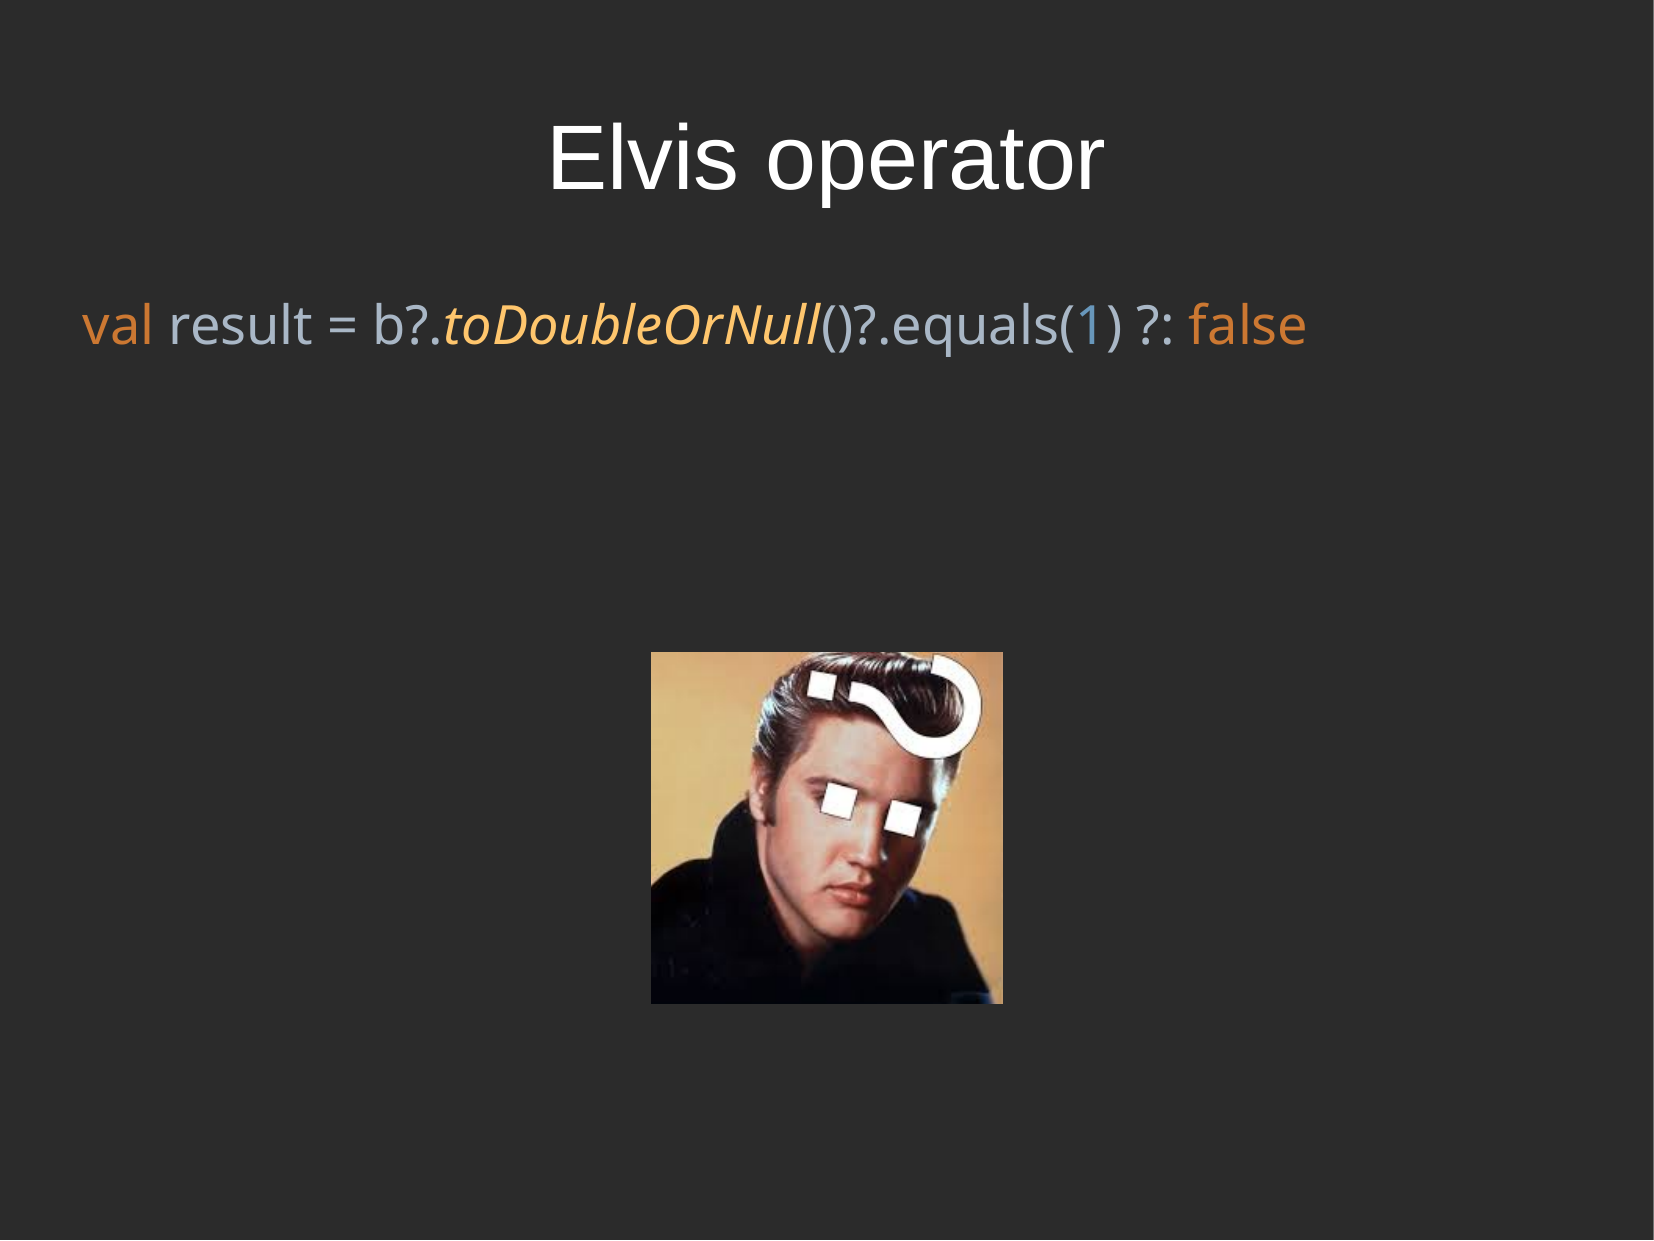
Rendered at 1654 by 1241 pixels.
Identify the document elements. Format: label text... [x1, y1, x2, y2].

text_box val result = b?.toDoubleOrNull()?.equals(1) ?: false [82, 290, 1571, 1010]
text_box Elvis operator [82, 49, 1571, 257]
picture [650, 652, 1003, 1005]
